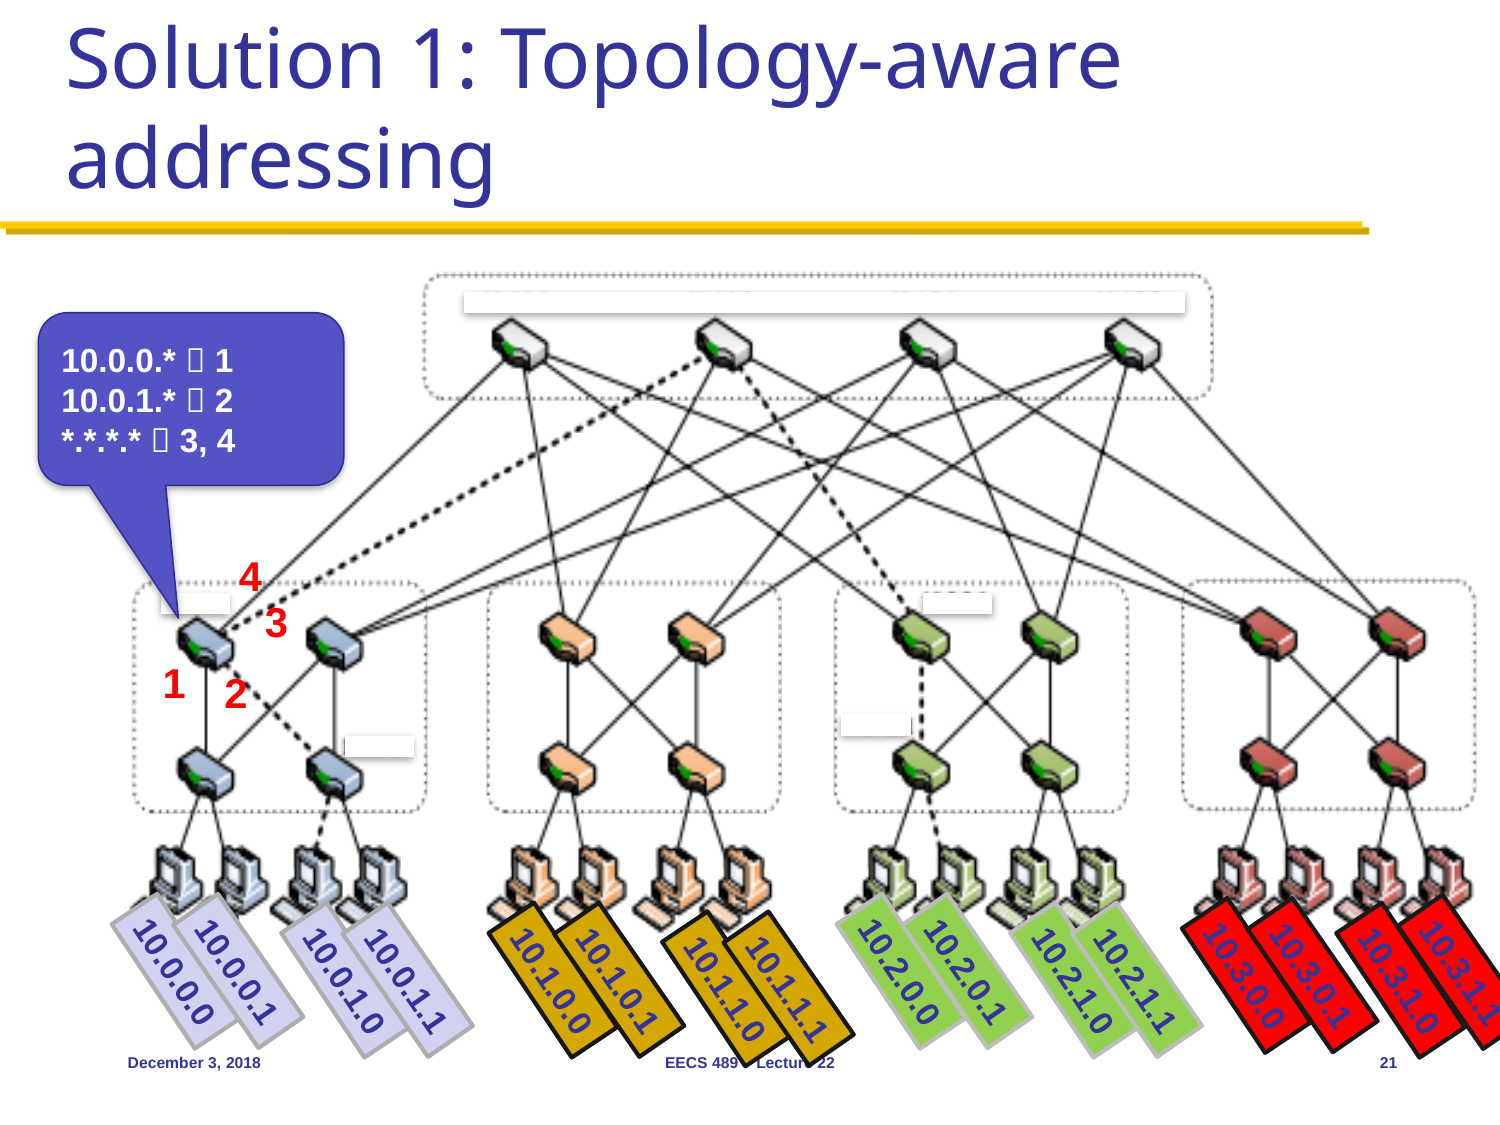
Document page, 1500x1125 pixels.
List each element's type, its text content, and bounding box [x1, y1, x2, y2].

text_box 10.0.1.0 [287, 946, 402, 1024]
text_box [108, 145, 1482, 937]
text_box 10.3.0.0 [1191, 946, 1311, 1055]
text_box 10.1.1.0 [662, 946, 776, 1024]
text_box 10.3.1.0 [1342, 946, 1466, 1060]
text_box 10.0.0.*  1 10.0.1.*  2 *.*.*.*  3, 4 [37, 311, 103, 508]
footer EECS 489 – Lecture 22 [512, 1024, 988, 1101]
text_box 10.2.1.0 [1016, 946, 1136, 1060]
text_box 10.2.0.0 [848, 946, 965, 1024]
title Solution 1: Topology-aware addressing [49, 24, 1451, 213]
text_box 10.1.0.1 [559, 946, 686, 1024]
slide_number 21 [1312, 1024, 1413, 1101]
text_box 10.1.0.0 [494, 946, 613, 1024]
text_box 10.2.0.1 [914, 946, 1035, 1050]
text_box 10.1.1.1 [723, 946, 849, 1024]
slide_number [112, 1024, 426, 1101]
text_box 10.3.1.1 [1409, 945, 1500, 1051]
text_box 10.2.1.1 [1077, 946, 1204, 1059]
text_box 10.0.0.1 [185, 946, 306, 1024]
text_box 10.0.0.0 [123, 946, 237, 1024]
text_box 10.3.0.1 [1256, 946, 1380, 1026]
text_box 10.0.1.1 [348, 946, 475, 1059]
